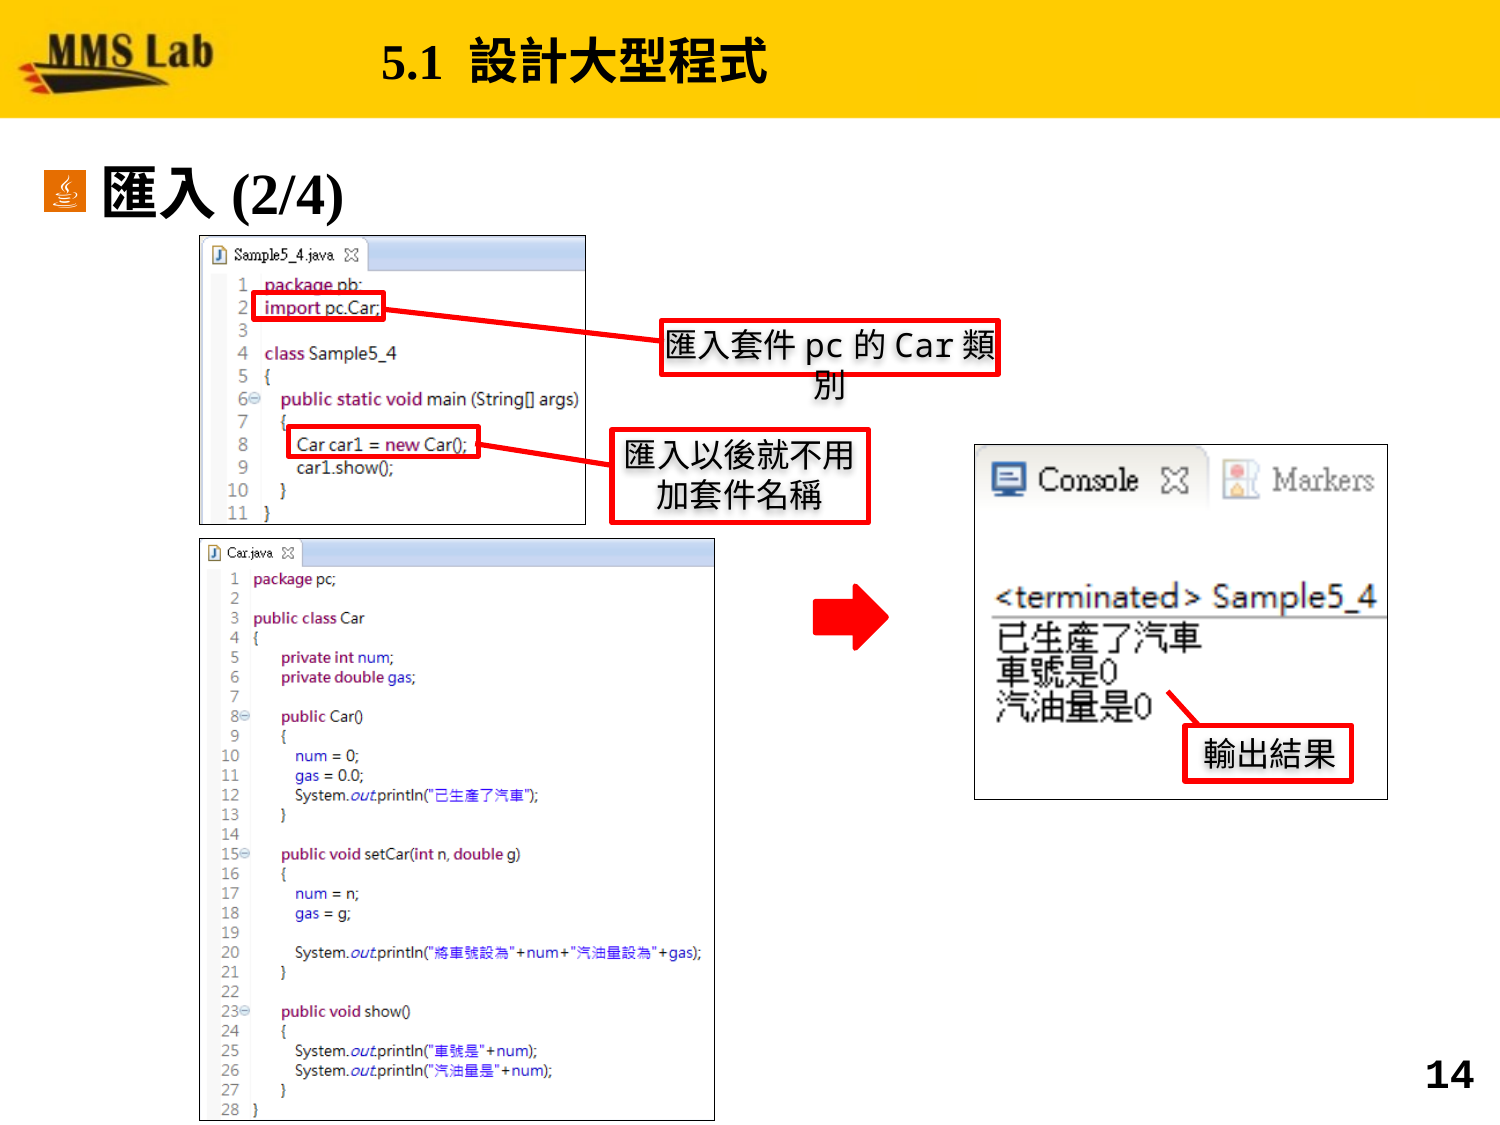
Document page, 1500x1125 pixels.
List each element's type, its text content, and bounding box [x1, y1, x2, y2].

text_box [815, 586, 887, 649]
title 5.1 設計大型程式 [366, 0, 1500, 119]
list 匯入(2/4) [29, 148, 1483, 1022]
text_box 匯入以後就不用加套件名稱 [602, 426, 878, 522]
slide_number 14 [1139, 1039, 1491, 1118]
text_box 匯入套件pc的Car類別 [645, 316, 1014, 412]
picture [0, 0, 1500, 1121]
